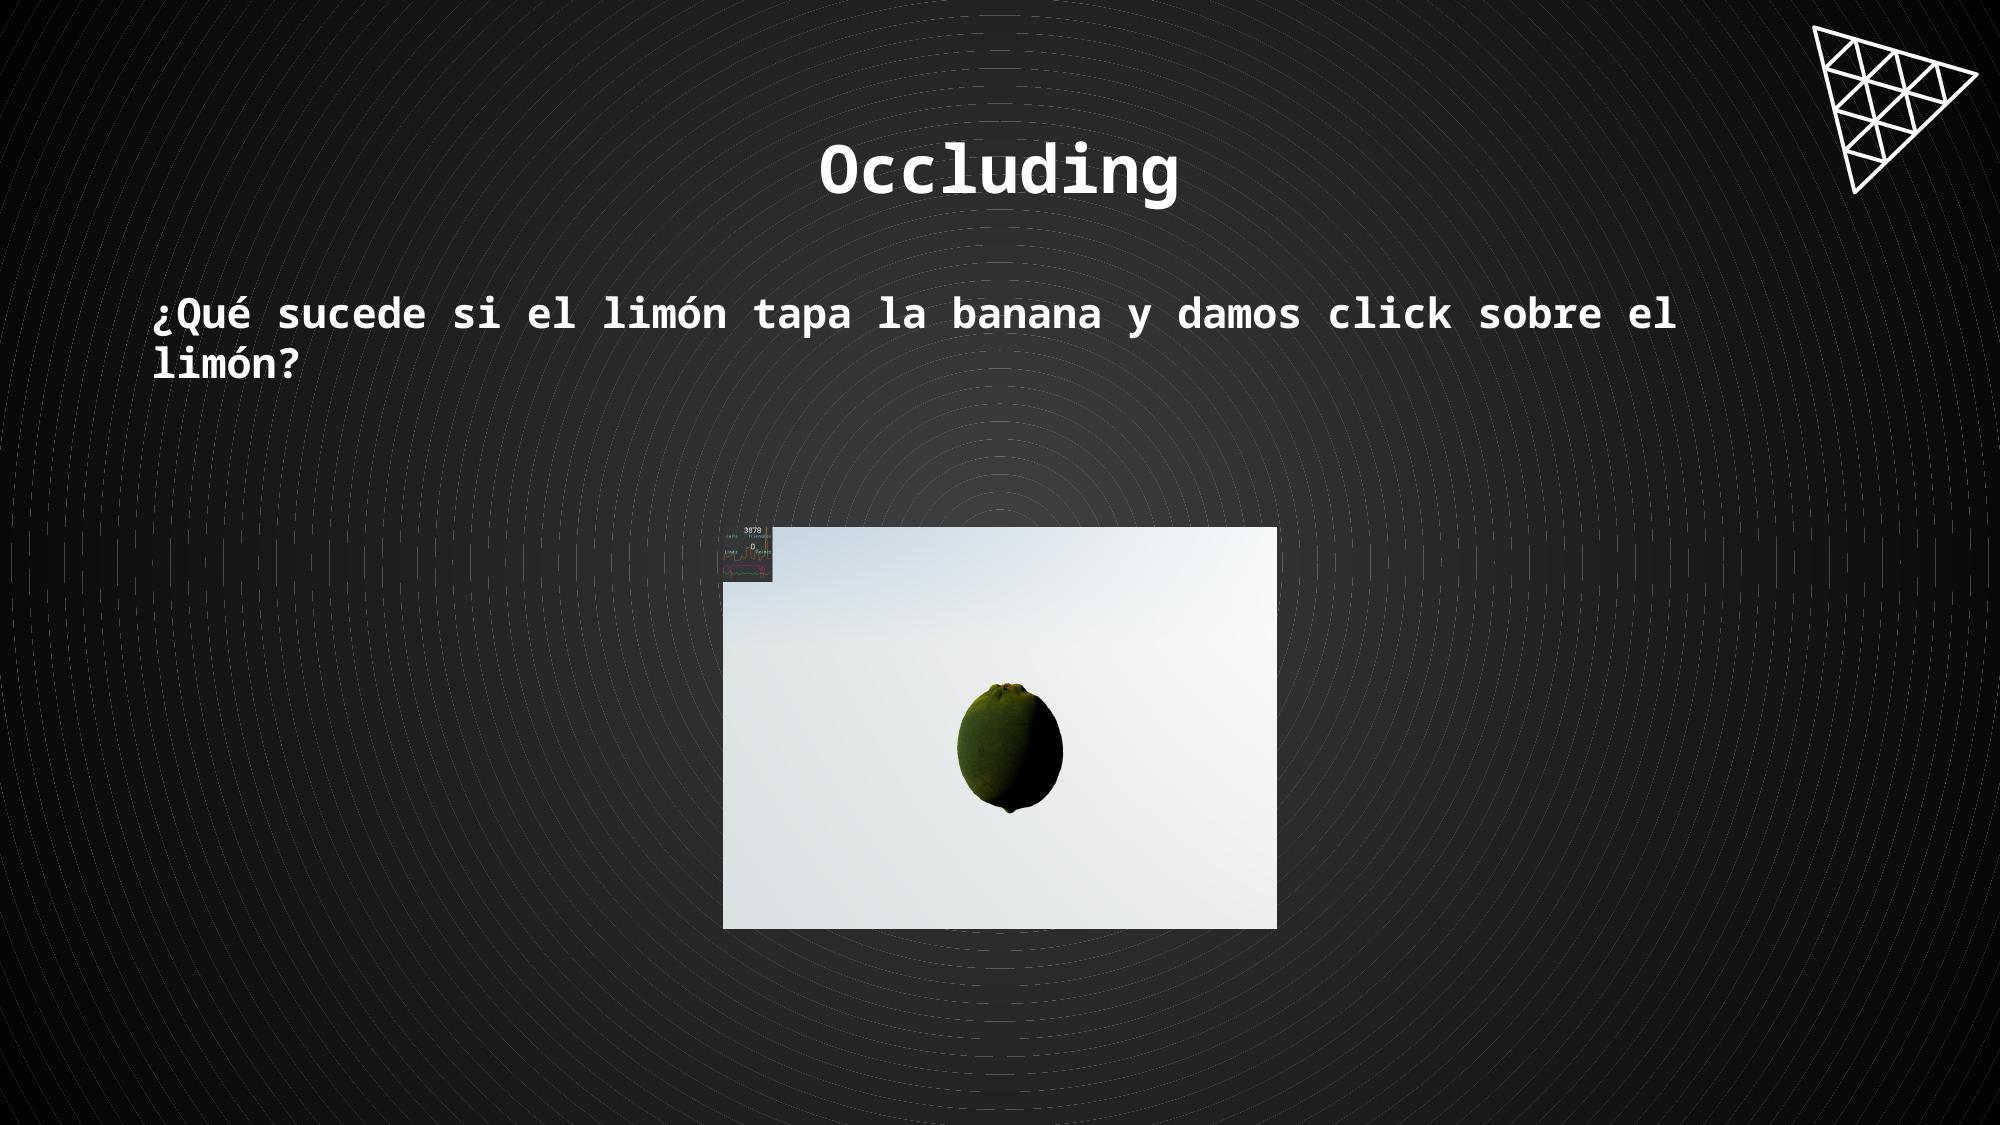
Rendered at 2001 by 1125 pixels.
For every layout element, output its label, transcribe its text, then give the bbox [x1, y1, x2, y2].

picture [1787, 0, 2000, 214]
picture [723, 526, 1277, 930]
text_box Occluding ¿Qué sucede si el limón tapa la banana y damos click sobre el limón? [136, 119, 1864, 896]
